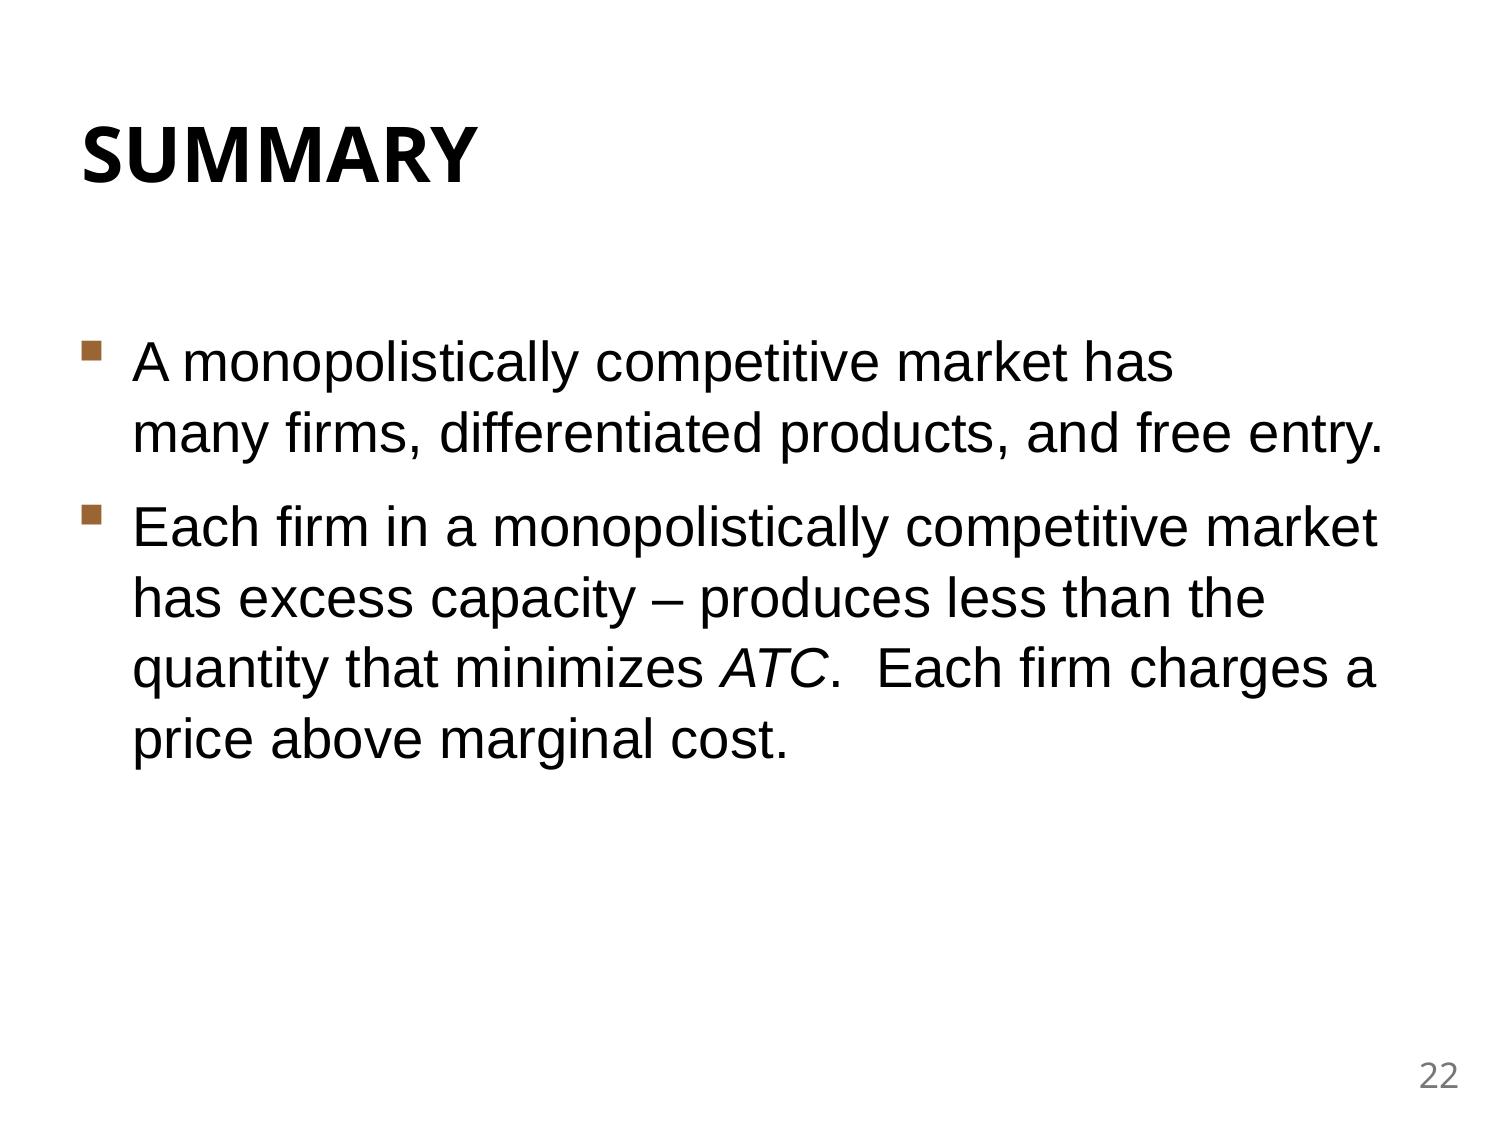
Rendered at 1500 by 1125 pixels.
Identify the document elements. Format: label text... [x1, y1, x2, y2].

text_box 21 [1361, 1045, 1475, 1107]
list A monopolistically competitive market has many firms, differentiated products, and free entry. Each firm in a monopolistically competitive market has excess capacity – produces less than the quantity that minimizes ATC. Each firm charges a price above marginal cost. [61, 314, 1425, 1014]
title SUMMARY [21, 61, 1500, 256]
